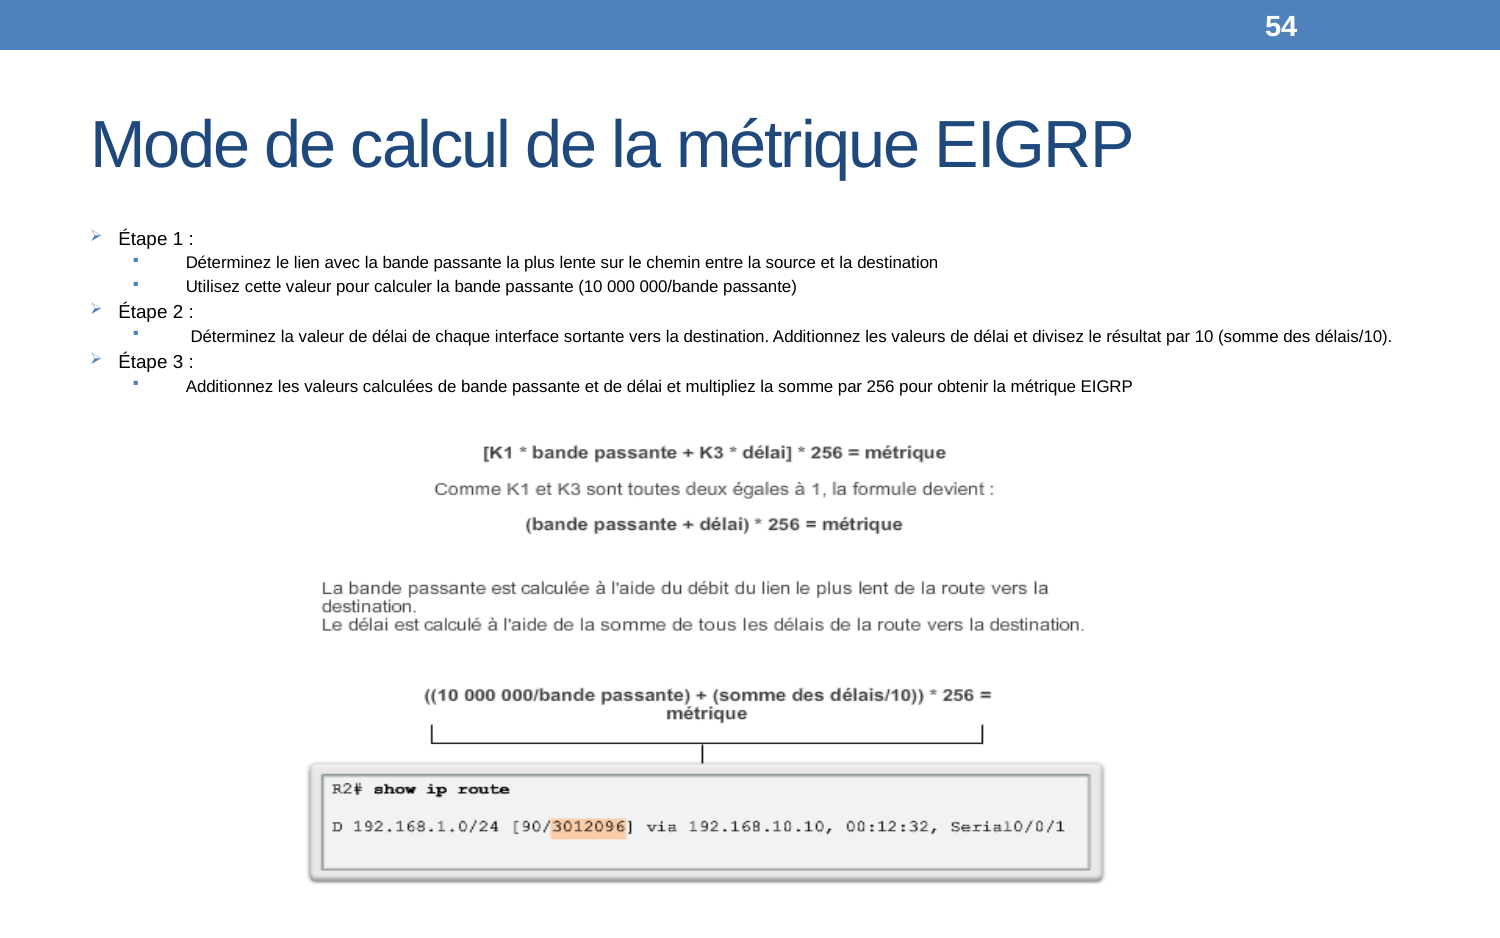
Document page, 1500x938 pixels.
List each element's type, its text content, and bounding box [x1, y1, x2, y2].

title Mode de calcul de la métrique EIGRP [75, 72, 1425, 209]
slide_number 54 [1250, 2, 1425, 48]
list Étape 1 : Déterminez le lien avec la bande passante la plus lente sur le chemin entre la source et la destination Utilisez cette valeur pour calculer la bande passante (10 000 000/bande passante) Étape 2 : Déterminez la valeur de délai de chaque interface sortante vers la destination. Additionnez les valeurs de délai et divisez le résultat par 10 (somme des délais/10). Étape 3 : Additionnez les valeurs calculées de bande passante et de délai et multipliez la somme par 256 pour obtenir la métrique EIGRP [75, 218, 1425, 422]
picture [253, 409, 1132, 911]
